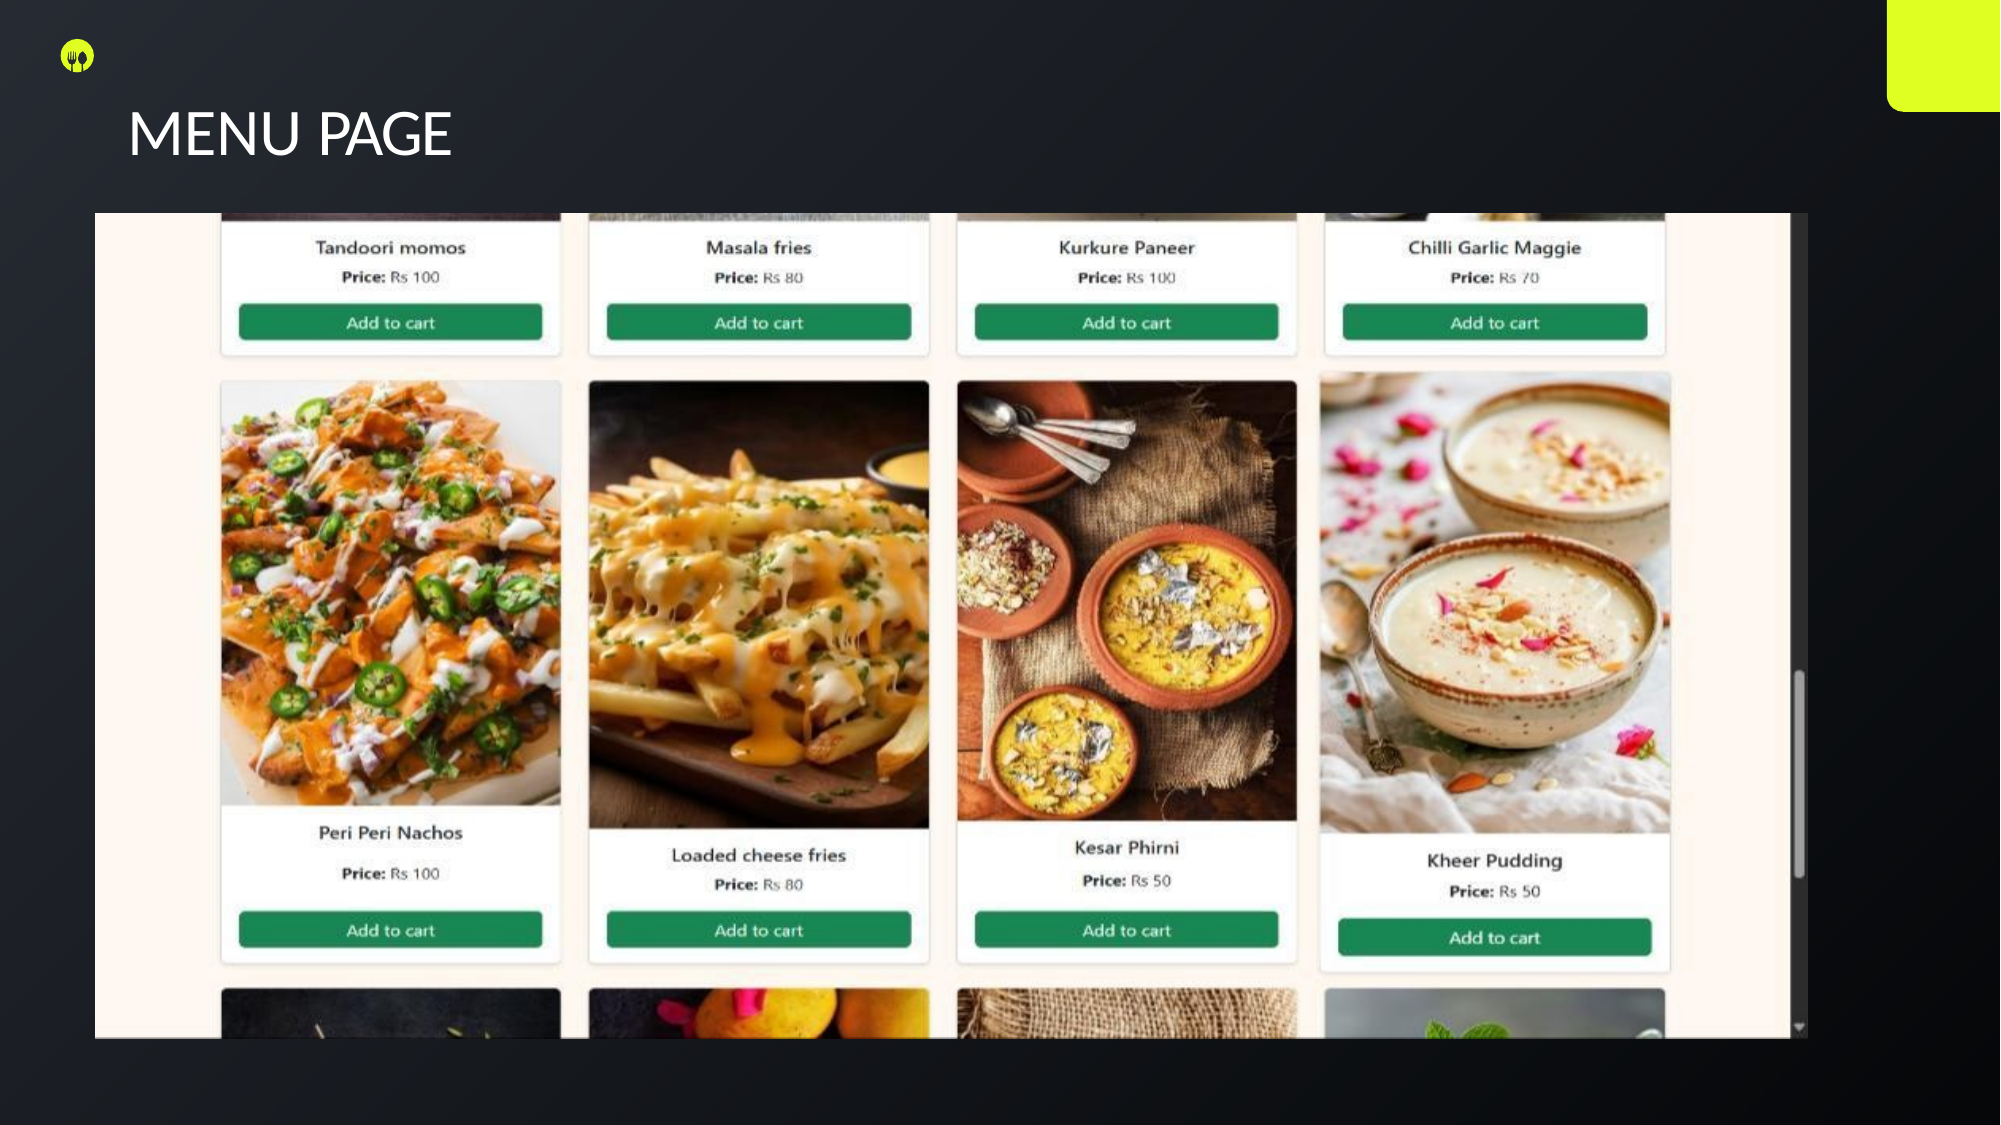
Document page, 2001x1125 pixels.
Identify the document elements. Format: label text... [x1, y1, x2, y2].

title MENU PAGE [125, 86, 511, 209]
picture [0, 0, 2000, 1125]
